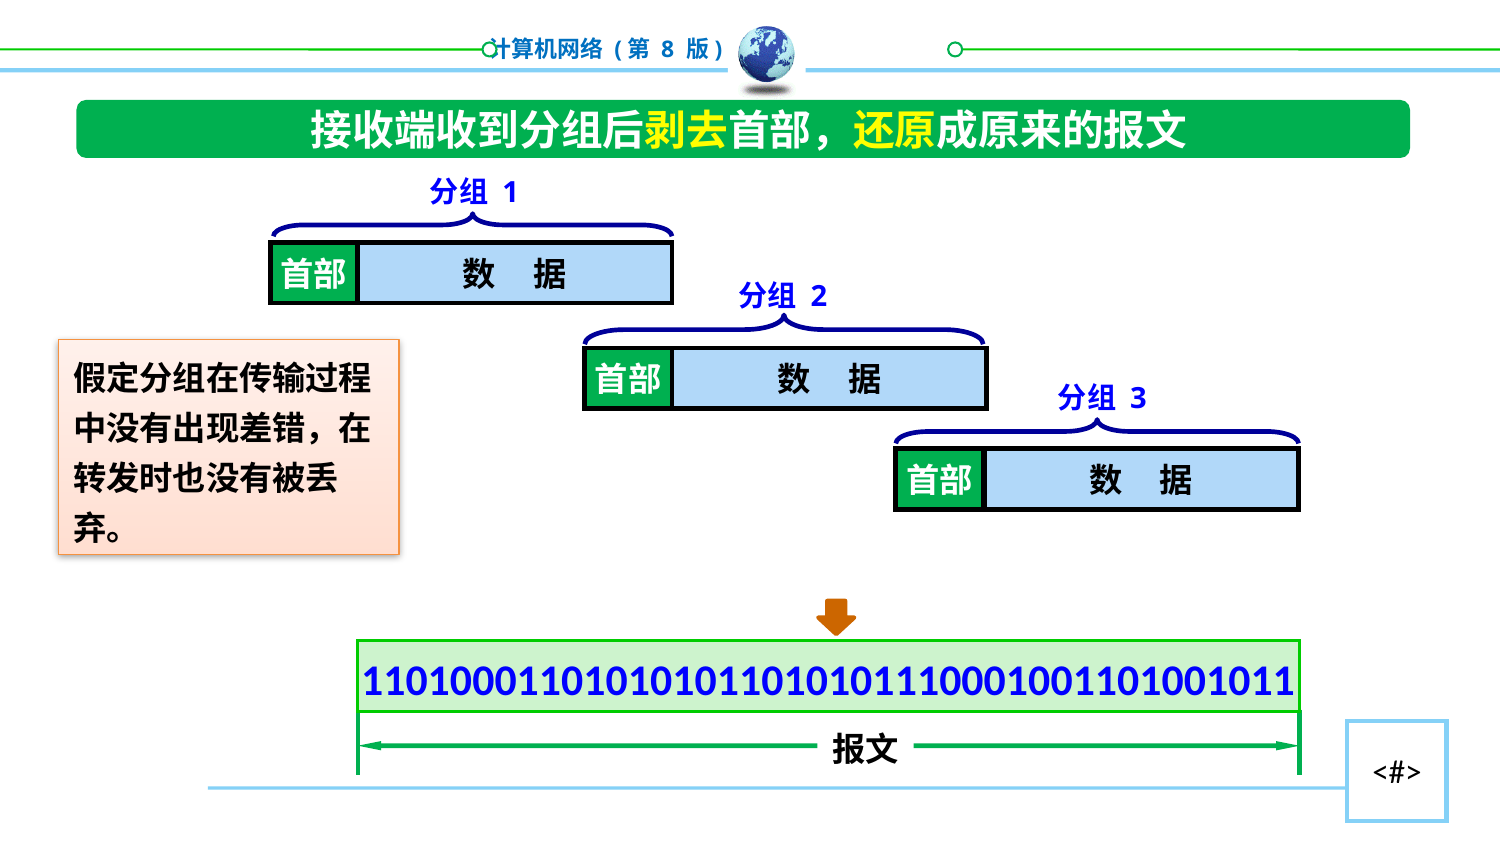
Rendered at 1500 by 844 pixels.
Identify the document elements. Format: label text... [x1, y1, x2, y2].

text_box 首部 [895, 451, 984, 510]
text_box 数 据 [984, 451, 1299, 510]
text_box 假定分组在传输过程中没有出现差错，在转发时也没有被丢弃。 [58, 339, 400, 555]
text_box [895, 371, 1299, 444]
text_box 数 据 [358, 244, 672, 304]
picture [736, 24, 796, 99]
text_box [816, 598, 857, 636]
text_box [343, 640, 1314, 777]
text_box 数 据 [672, 350, 987, 409]
text_box 首部 [270, 243, 358, 304]
text_box 首部 [584, 353, 672, 409]
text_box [273, 164, 673, 237]
list 接收端收到分组后剥去首部，还原成原来的报文 [204, 99, 1293, 158]
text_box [584, 268, 984, 345]
